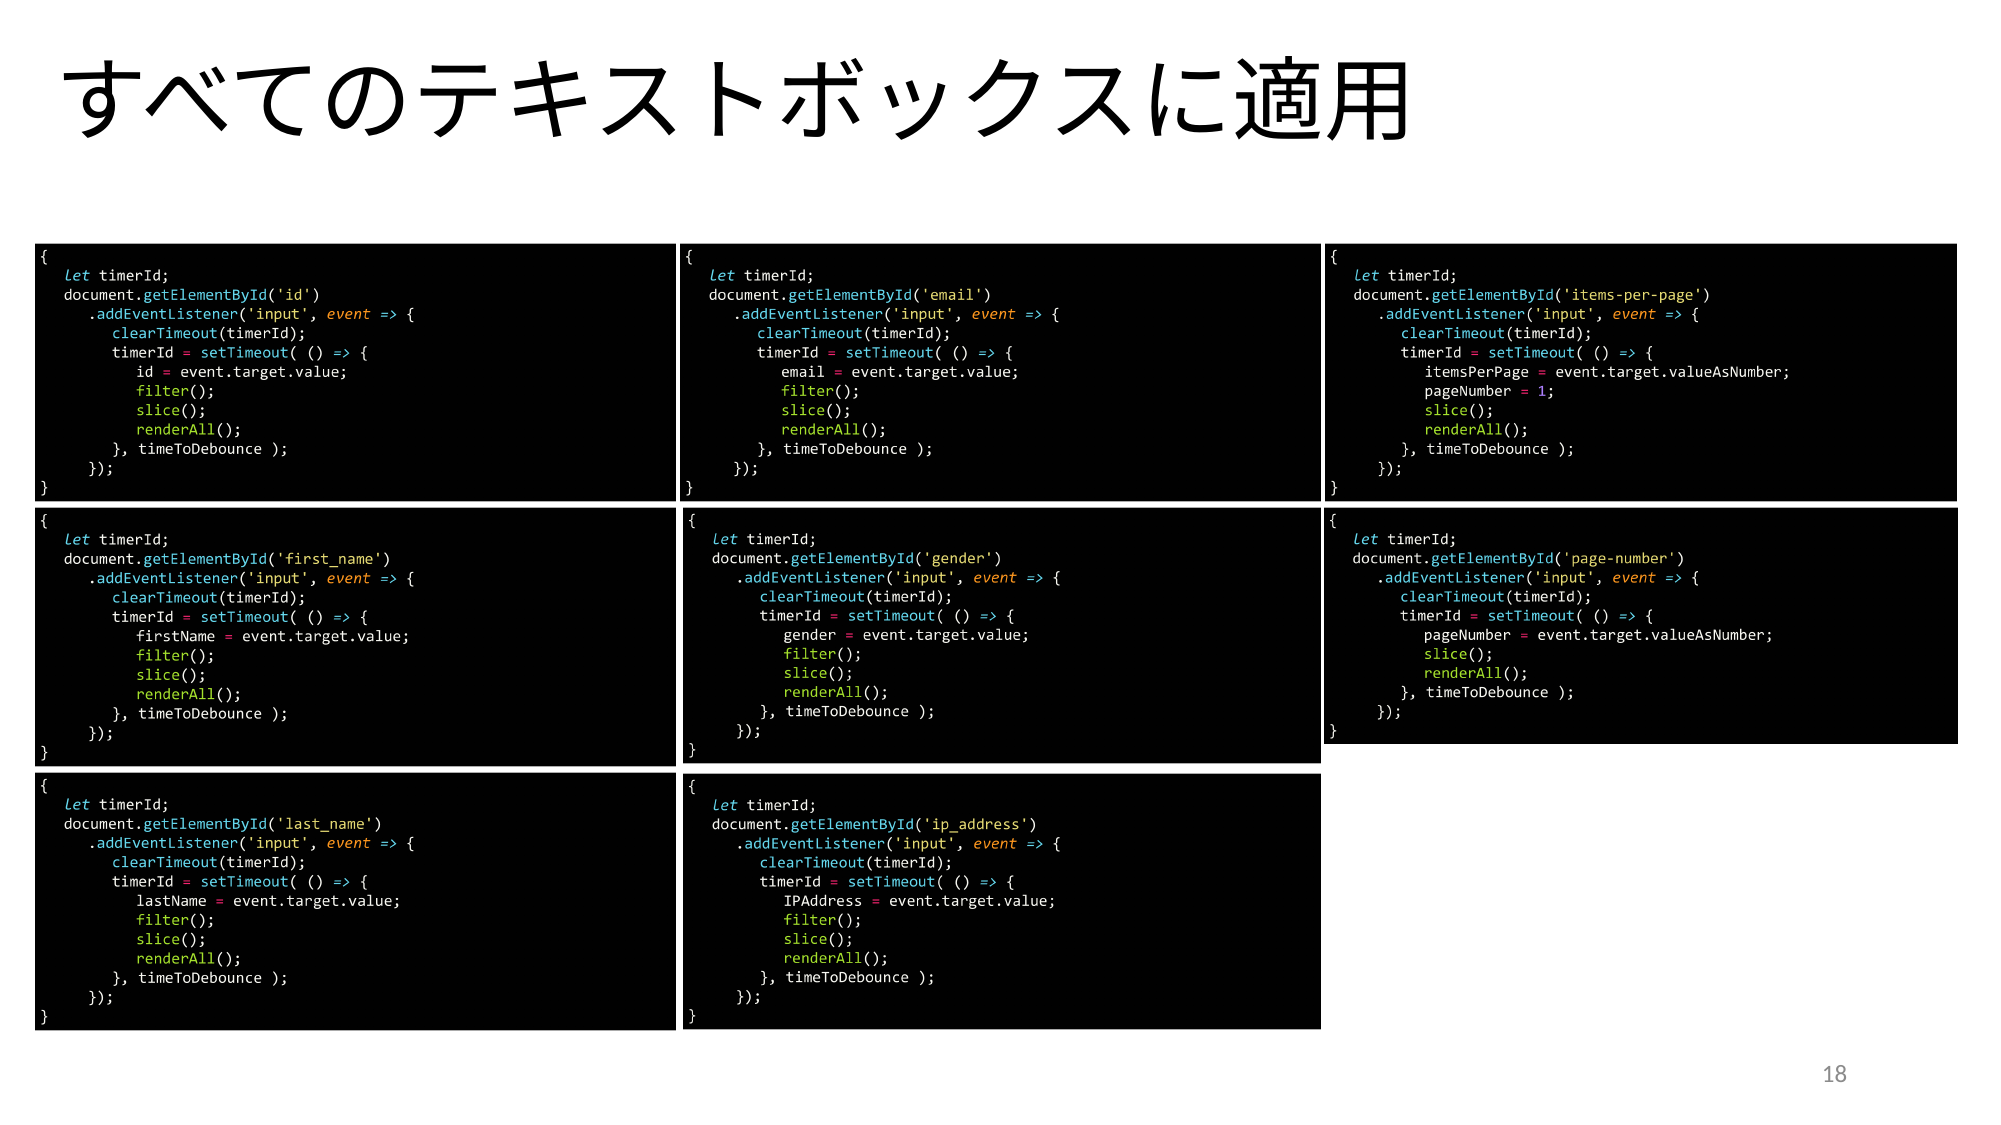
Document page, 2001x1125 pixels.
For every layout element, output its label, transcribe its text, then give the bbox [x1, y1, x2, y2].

picture [678, 771, 1321, 1034]
slide_number 18 [1412, 1042, 1863, 1103]
title すべてのテキストボックスに適用 [40, 25, 1960, 183]
picture [30, 241, 1958, 1035]
